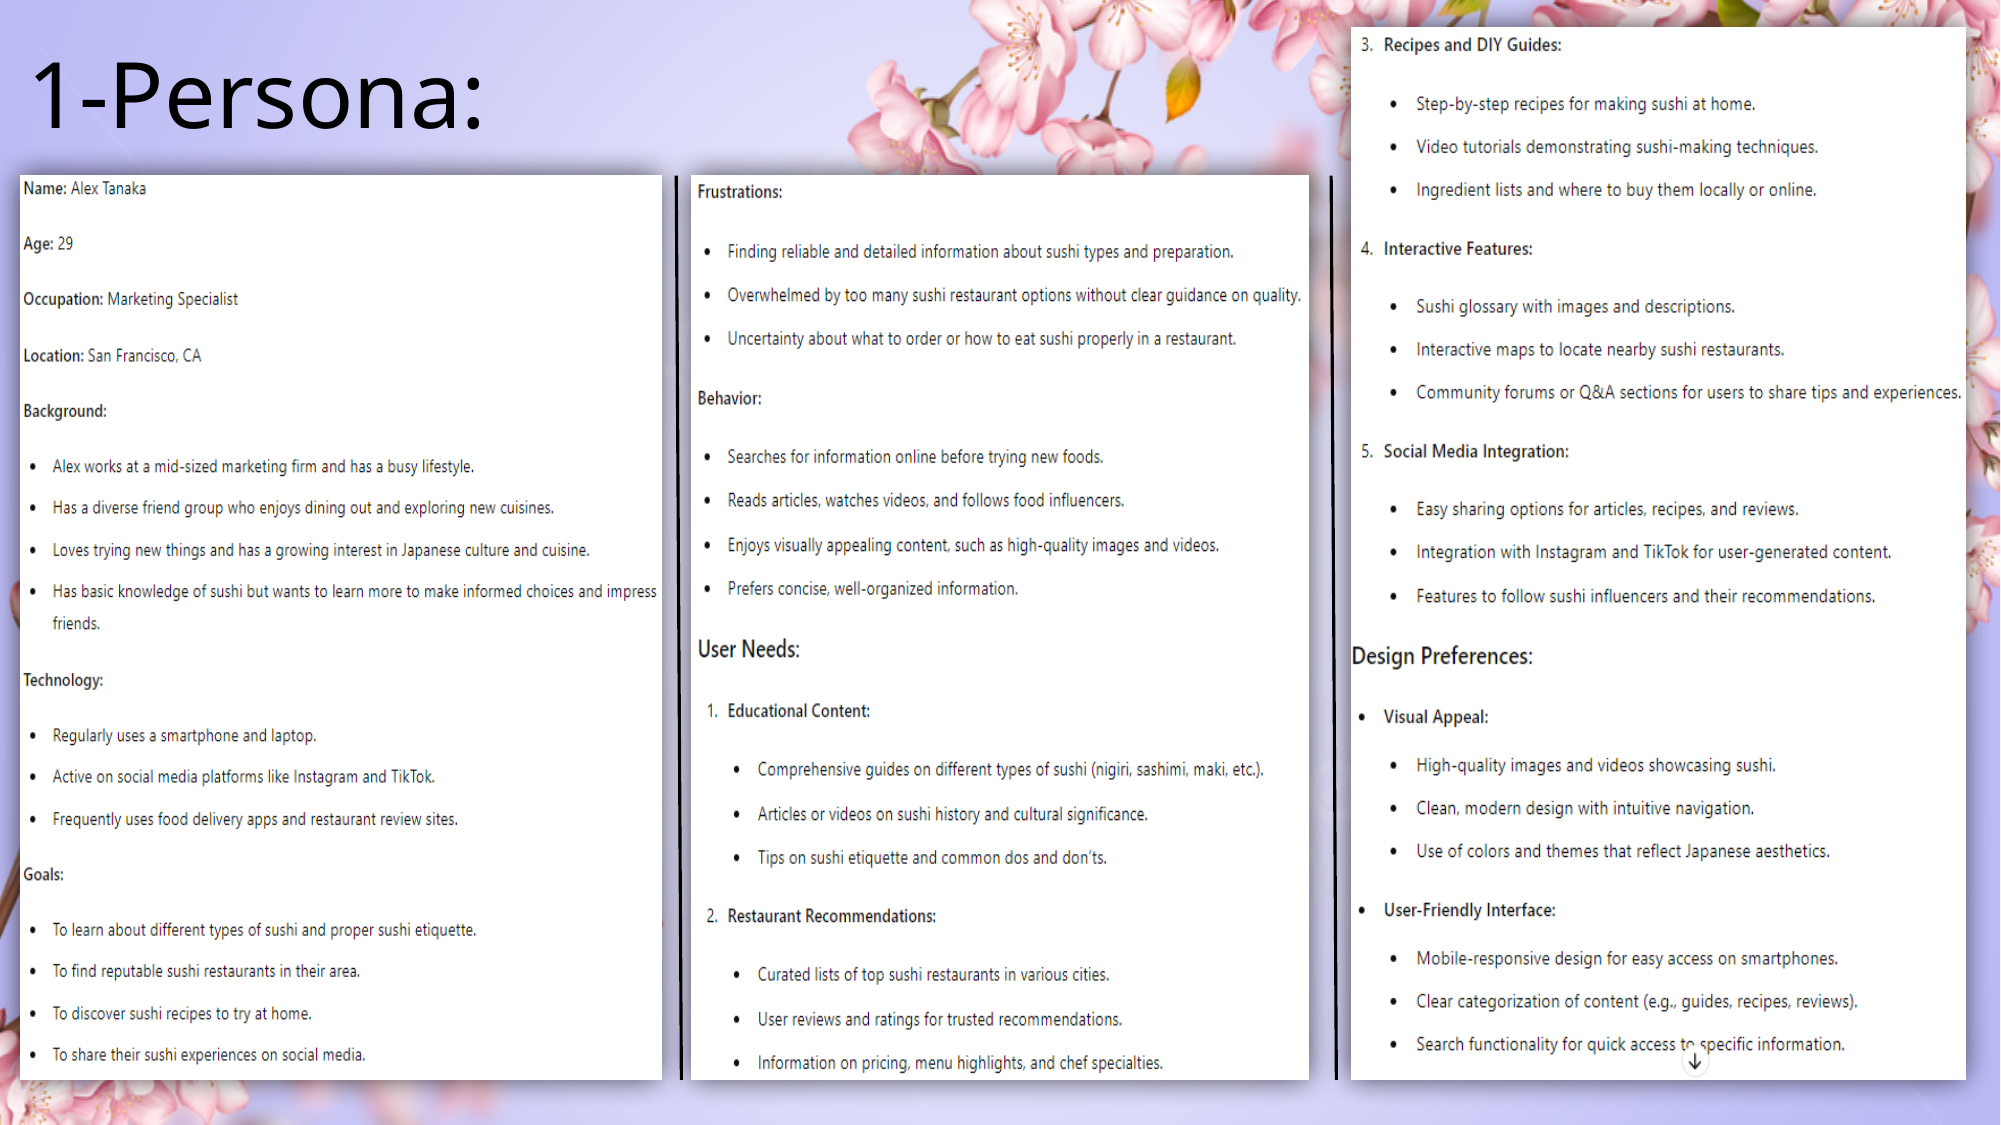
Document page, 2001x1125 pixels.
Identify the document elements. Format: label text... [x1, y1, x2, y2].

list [691, 175, 1309, 1080]
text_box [1331, 175, 1337, 1080]
picture [0, 0, 2001, 1125]
title 1-Persona: [12, 10, 511, 160]
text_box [676, 175, 682, 1080]
